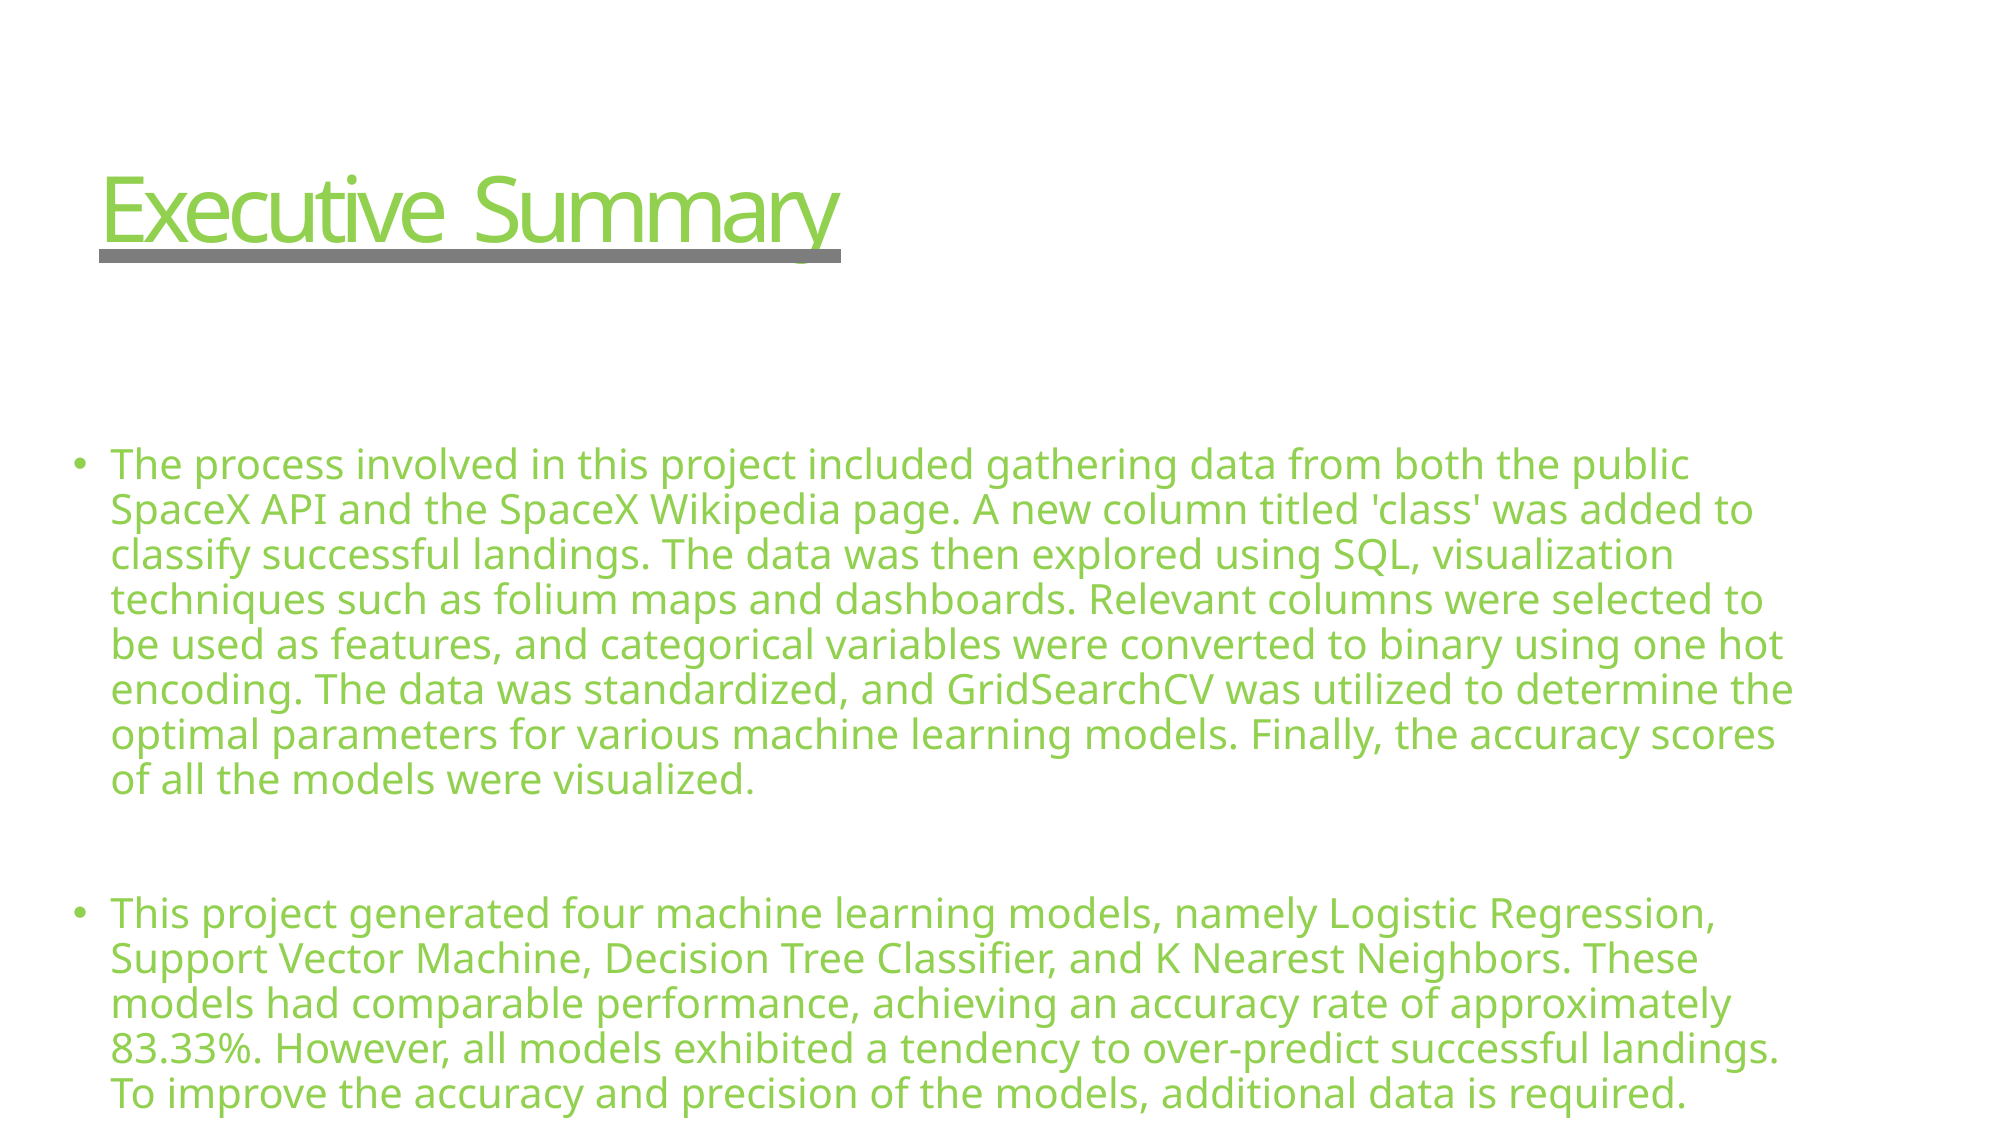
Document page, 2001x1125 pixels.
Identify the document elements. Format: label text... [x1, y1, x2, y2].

title Executive Summary [70, 48, 1482, 371]
text_box The process involved in this project included gathering data from both the public SpaceX API and the SpaceX Wikipedia page. A new column titled 'class' was added to classify successful landings. The data was then explored using SQL, visualization techniques such as folium maps and dashboards. Relevant columns were selected to be used as features, and categorical variables were converted to binary using one hot encoding. The data was standardized, and GridSearchCV was utilized to determine the optimal parameters for various machine learning models. Finally, the accuracy scores of all the models were visualized. This project generated four machine learning models, namely Logistic Regression, Support Vector Machine, Decision Tree Classifier, and K Nearest Neighbors. These models had comparable performance, achieving an accuracy rate of approximately 83.33%. However, all models exhibited a tendency to over-predict successful landings. To improve the accuracy and precision of the models, additional data is required. [70, 435, 1835, 1118]
